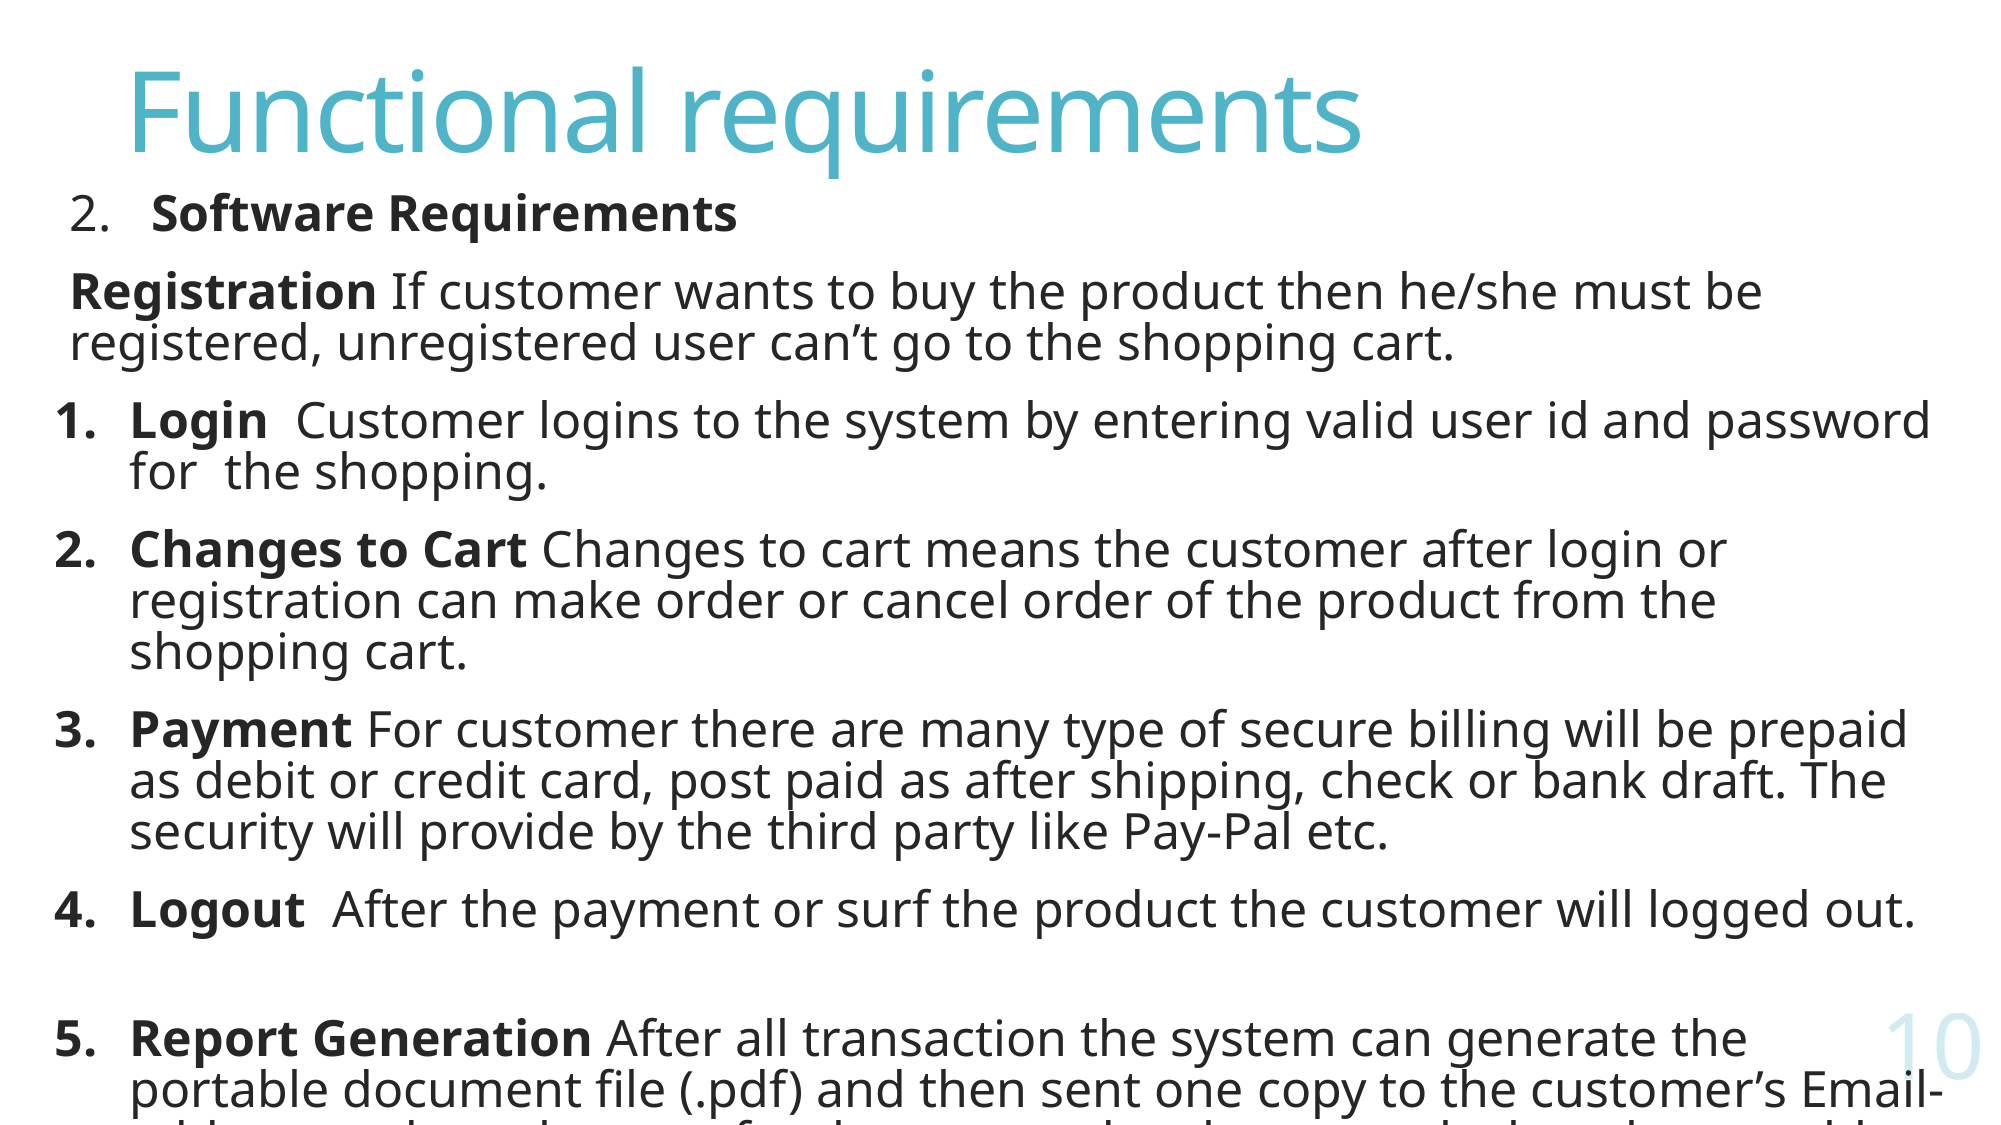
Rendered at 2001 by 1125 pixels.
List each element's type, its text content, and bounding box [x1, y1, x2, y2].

list 2. Software Requirements Registration If customer wants to buy the product then he/she must be registered, unregistered user can’t go to the shopping cart. Login Customer logins to the system by entering valid user id and password for the shopping. Changes to Cart Changes to cart means the customer after login or registration can make order or cancel order of the product from the shopping cart. Payment For customer there are many type of secure billing will be prepaid as debit or credit card, post paid as after shipping, check or bank draft. The security will provide by the third party like Pay-Pal etc. Logout After the payment or surf the product the customer will logged out. Report Generation After all transaction the system can generate the portable document file (.pdf) and then sent one copy to the customer’s Email-address and another one for the system data base to calculate the monthly transaction . [39, 182, 1963, 801]
slide_number 10 [1751, 968, 2000, 1121]
title Functional requirements [109, 4, 1877, 182]
